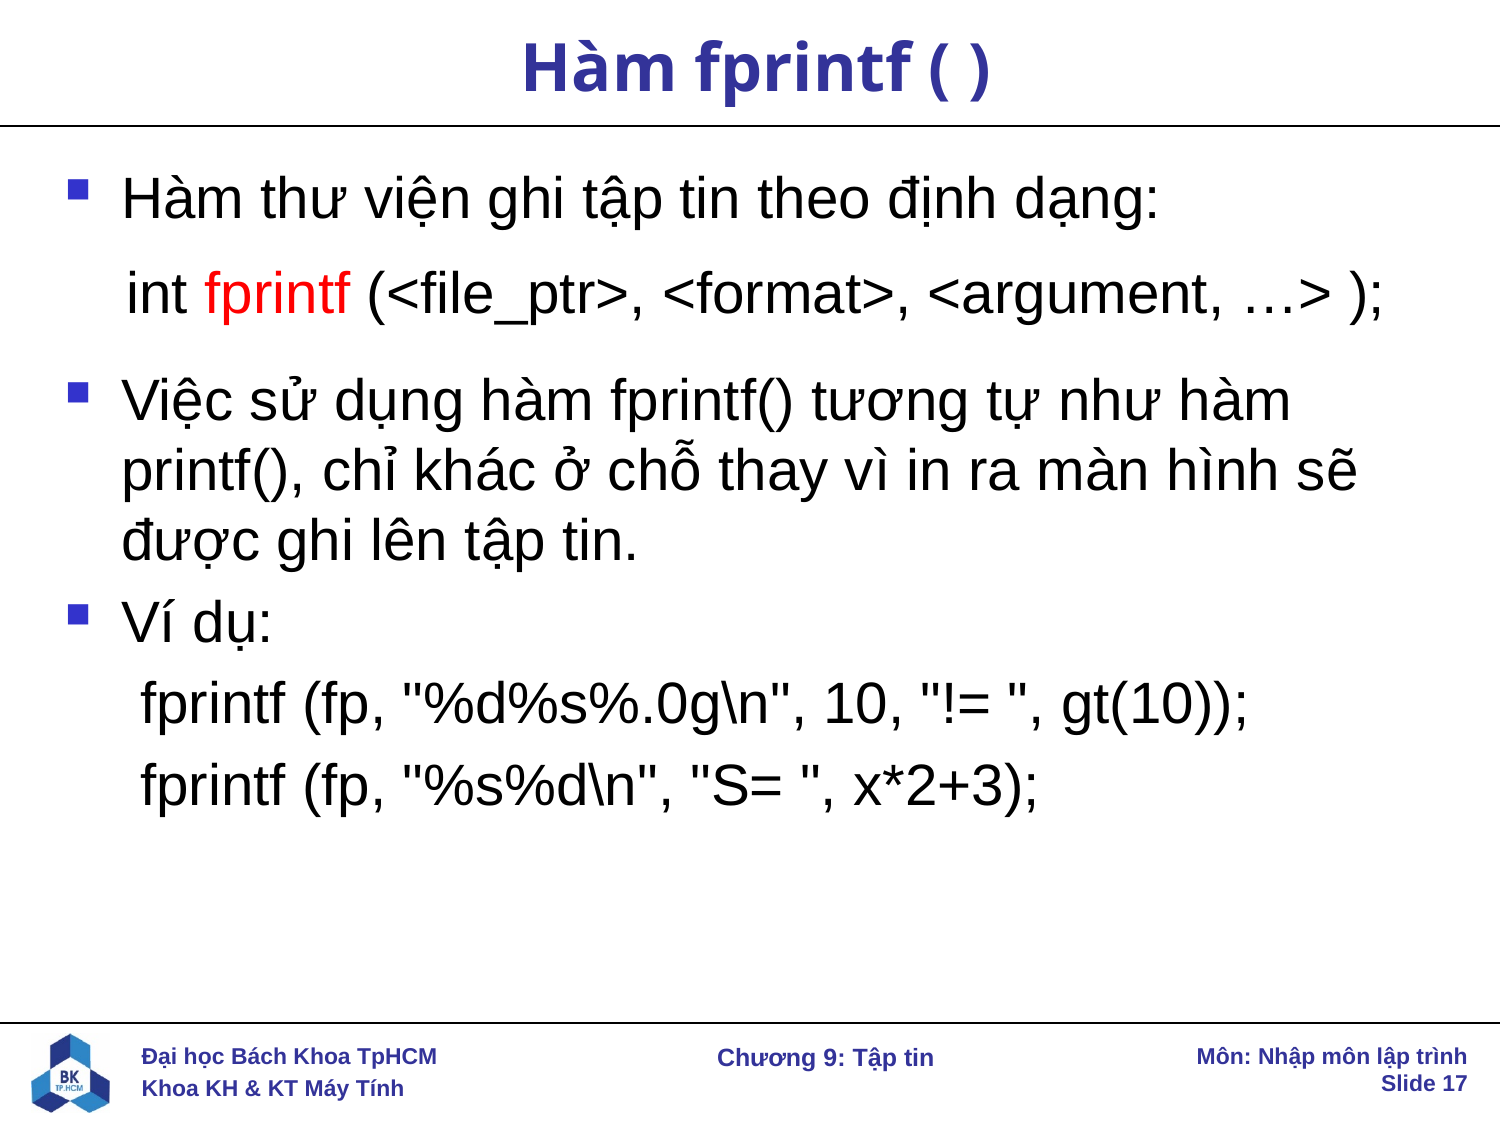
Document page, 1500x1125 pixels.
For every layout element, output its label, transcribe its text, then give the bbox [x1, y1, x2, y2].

picture [31, 1033, 110, 1113]
title Hàm fprintf ( ) [50, 8, 1463, 121]
list Hàm thư viện ghi tập tin theo định dạng: int fprintf (<file_ptr>, <format>, <argument, …> ); Việc sử dụng hàm fprintf() tương tự như hàm printf(), chỉ khác ở chỗ thay vì in ra màn hình sẽ được ghi lên tập tin. Ví dụ: fprintf (fp, "%d%s%.0g\n", 10, "!= ", gt(10)); fprintf (fp, "%s%d\n", "S= ", x*2+3); [50, 152, 1463, 1000]
